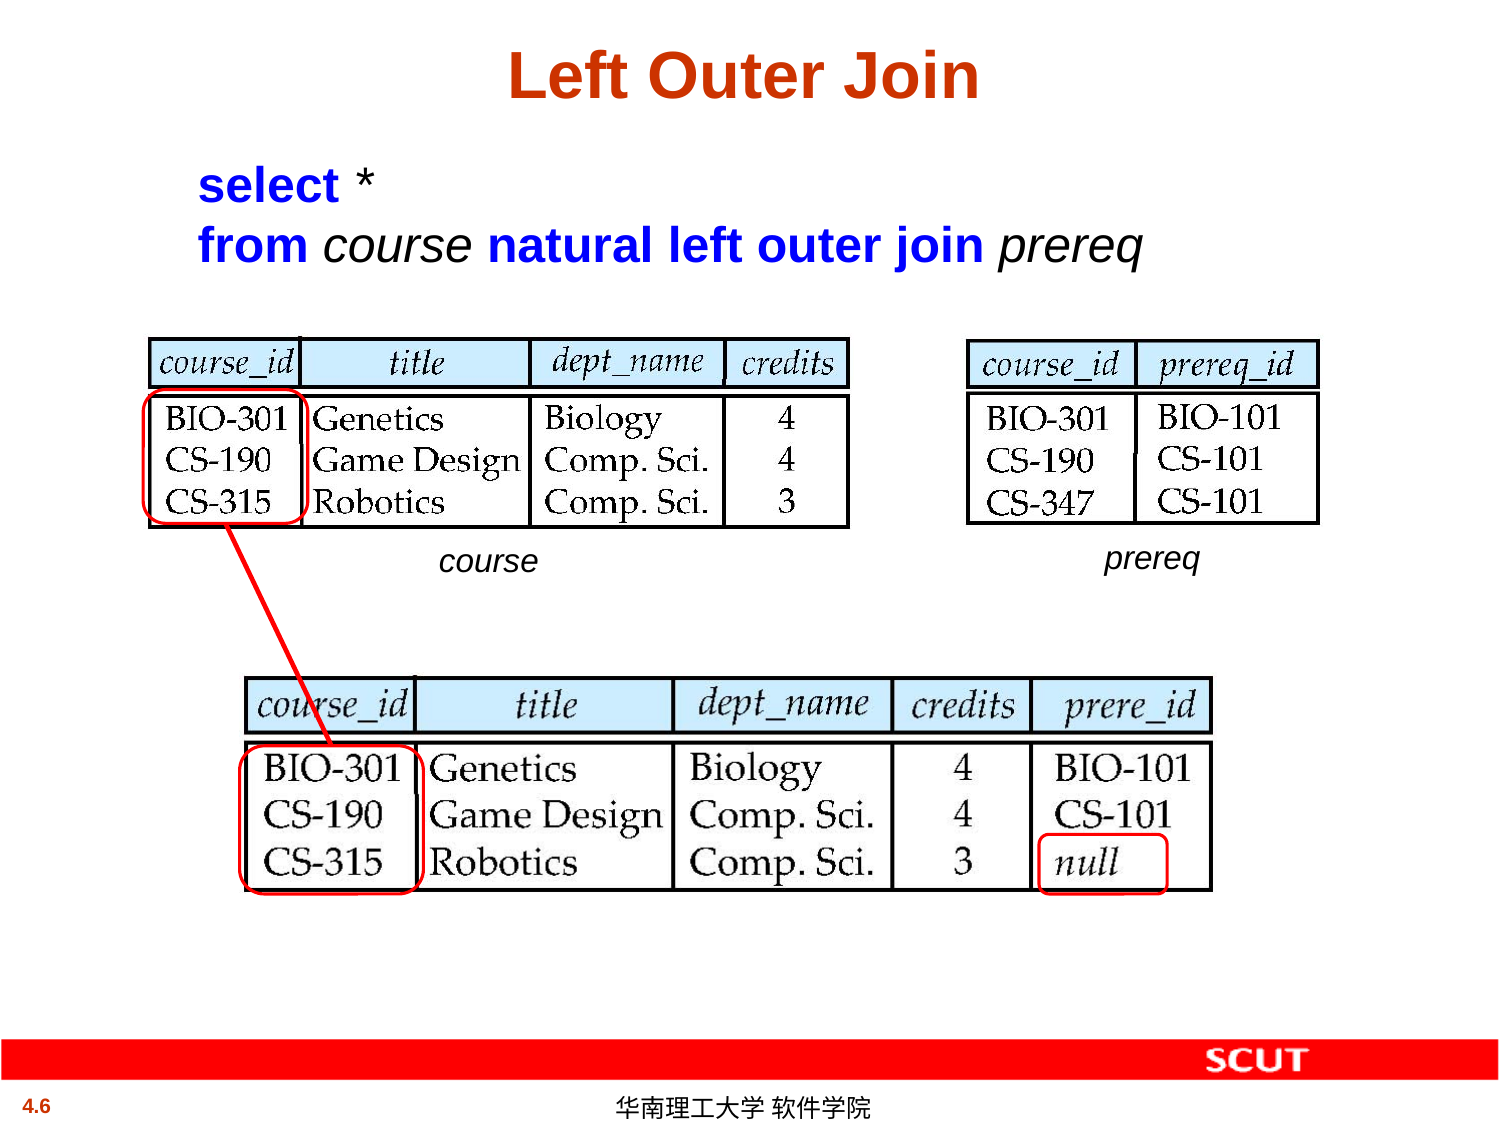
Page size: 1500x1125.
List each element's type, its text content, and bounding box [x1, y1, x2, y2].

text_box prereq [1089, 535, 1216, 584]
picture [961, 332, 1324, 527]
picture [142, 333, 854, 531]
text_box course [428, 538, 554, 587]
picture [0, 1038, 1500, 1083]
title Left Outer Join [37, 18, 1452, 120]
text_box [142, 389, 424, 895]
text_box select * from course natural left outer join prereq [108, 144, 1419, 280]
picture [424, 672, 1217, 895]
